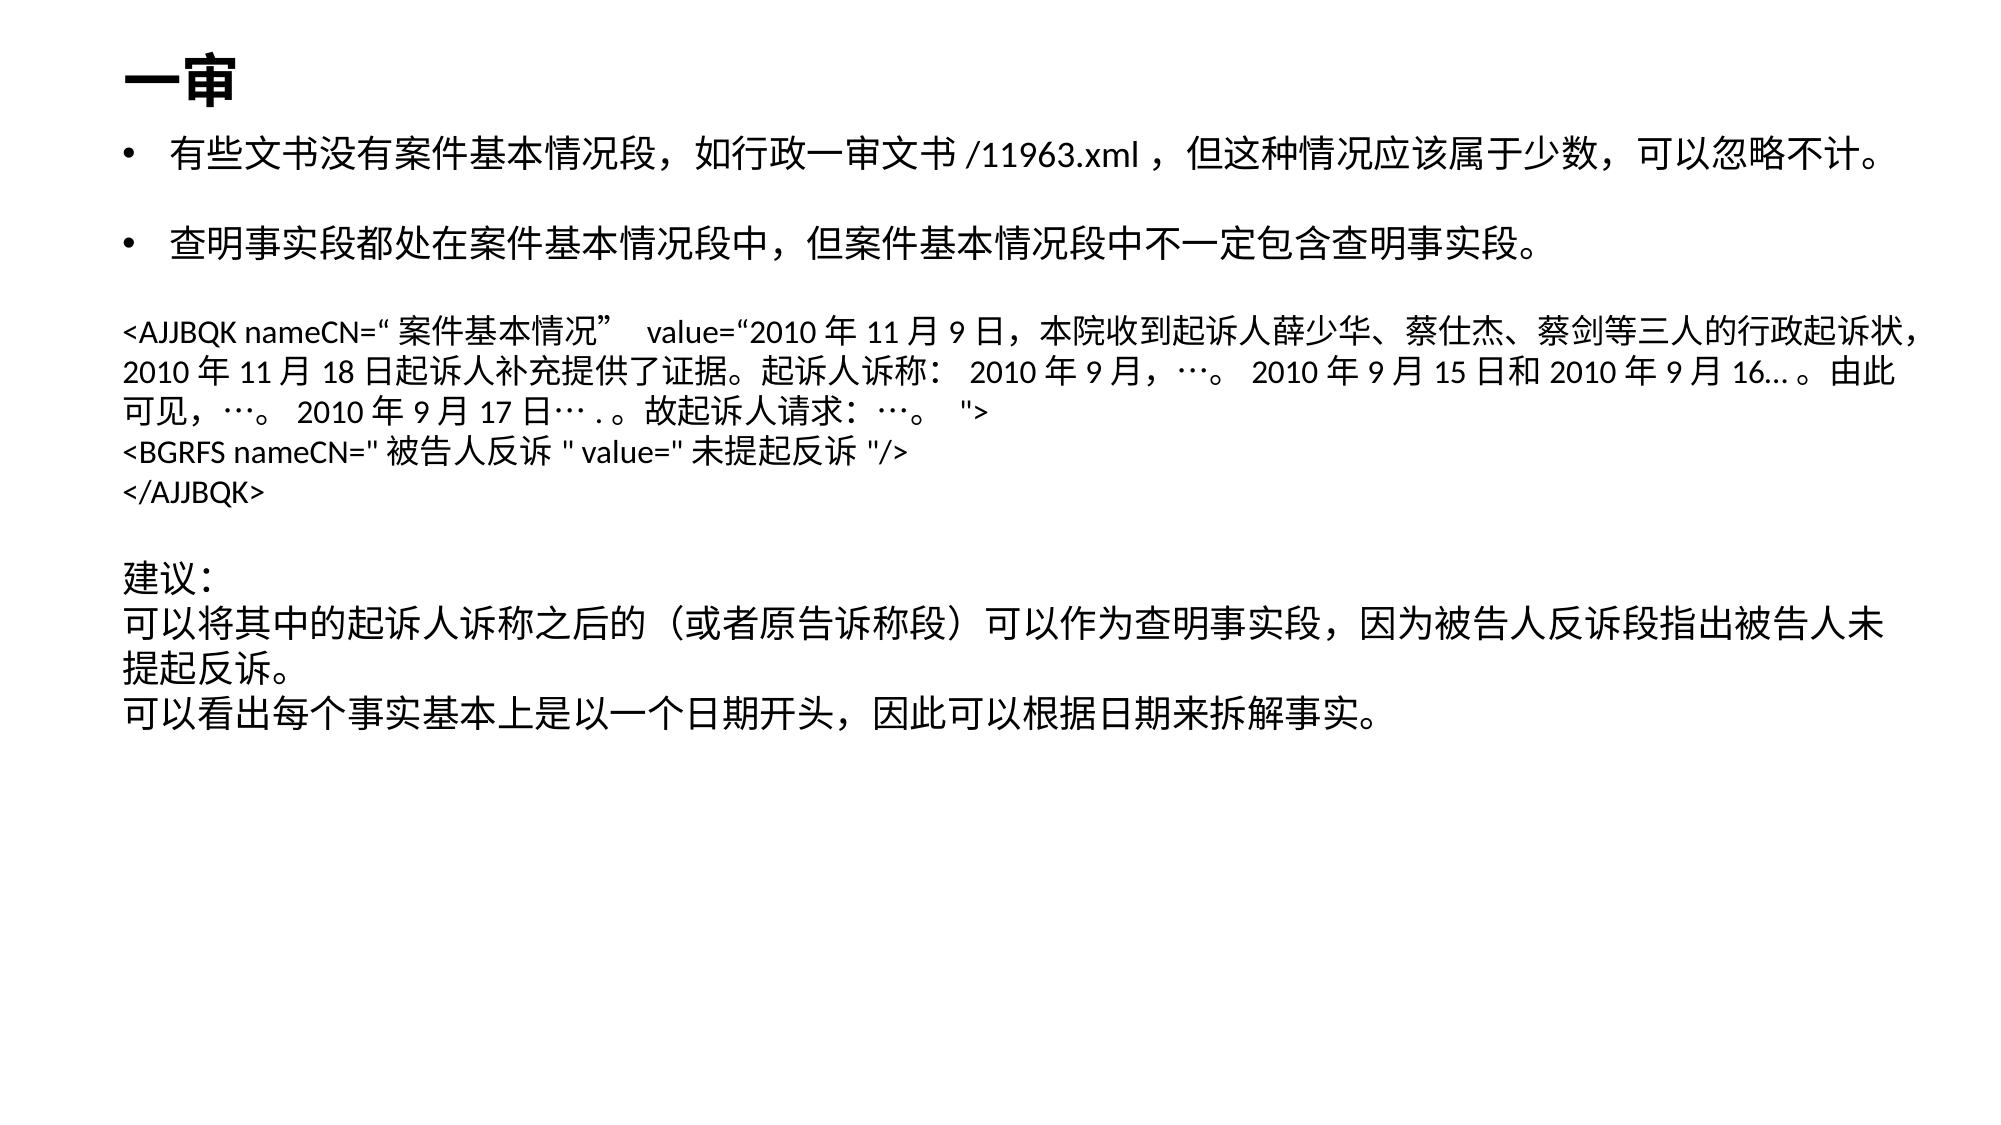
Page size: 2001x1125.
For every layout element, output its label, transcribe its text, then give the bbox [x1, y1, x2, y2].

text_box 一审 [108, 36, 256, 122]
text_box 有些文书没有案件基本情况段，如行政一审文书/11963.xml，但这种情况应该属于少数，可以忽略不计。 查明事实段都处在案件基本情况段中，但案件基本情况段中不一定包含查明事实段。 <AJJBQK nameCN=“案件基本情况” value=“2010年11月9日，本院收到起诉人薛少华、蔡仕杰、蔡剑等三人的行政起诉状，2010年11月18日起诉人补充提供了证据。起诉人诉称：2010年9月，…。2010年9月15日和2010年9月16…。由此可见，…。2010年9月17日….。故起诉人请求：…。 "> <BGRFS nameCN="被告人反诉" value="未提起反诉"/> </AJJBQK> 建议： 可以将其中的起诉人诉称之后的（或者原告诉称段）可以作为查明事实段，因为被告人反诉段指出被告人未提起反诉。 可以看出每个事实基本上是以一个日期开头，因此可以根据日期来拆解事实。 [107, 122, 1929, 832]
